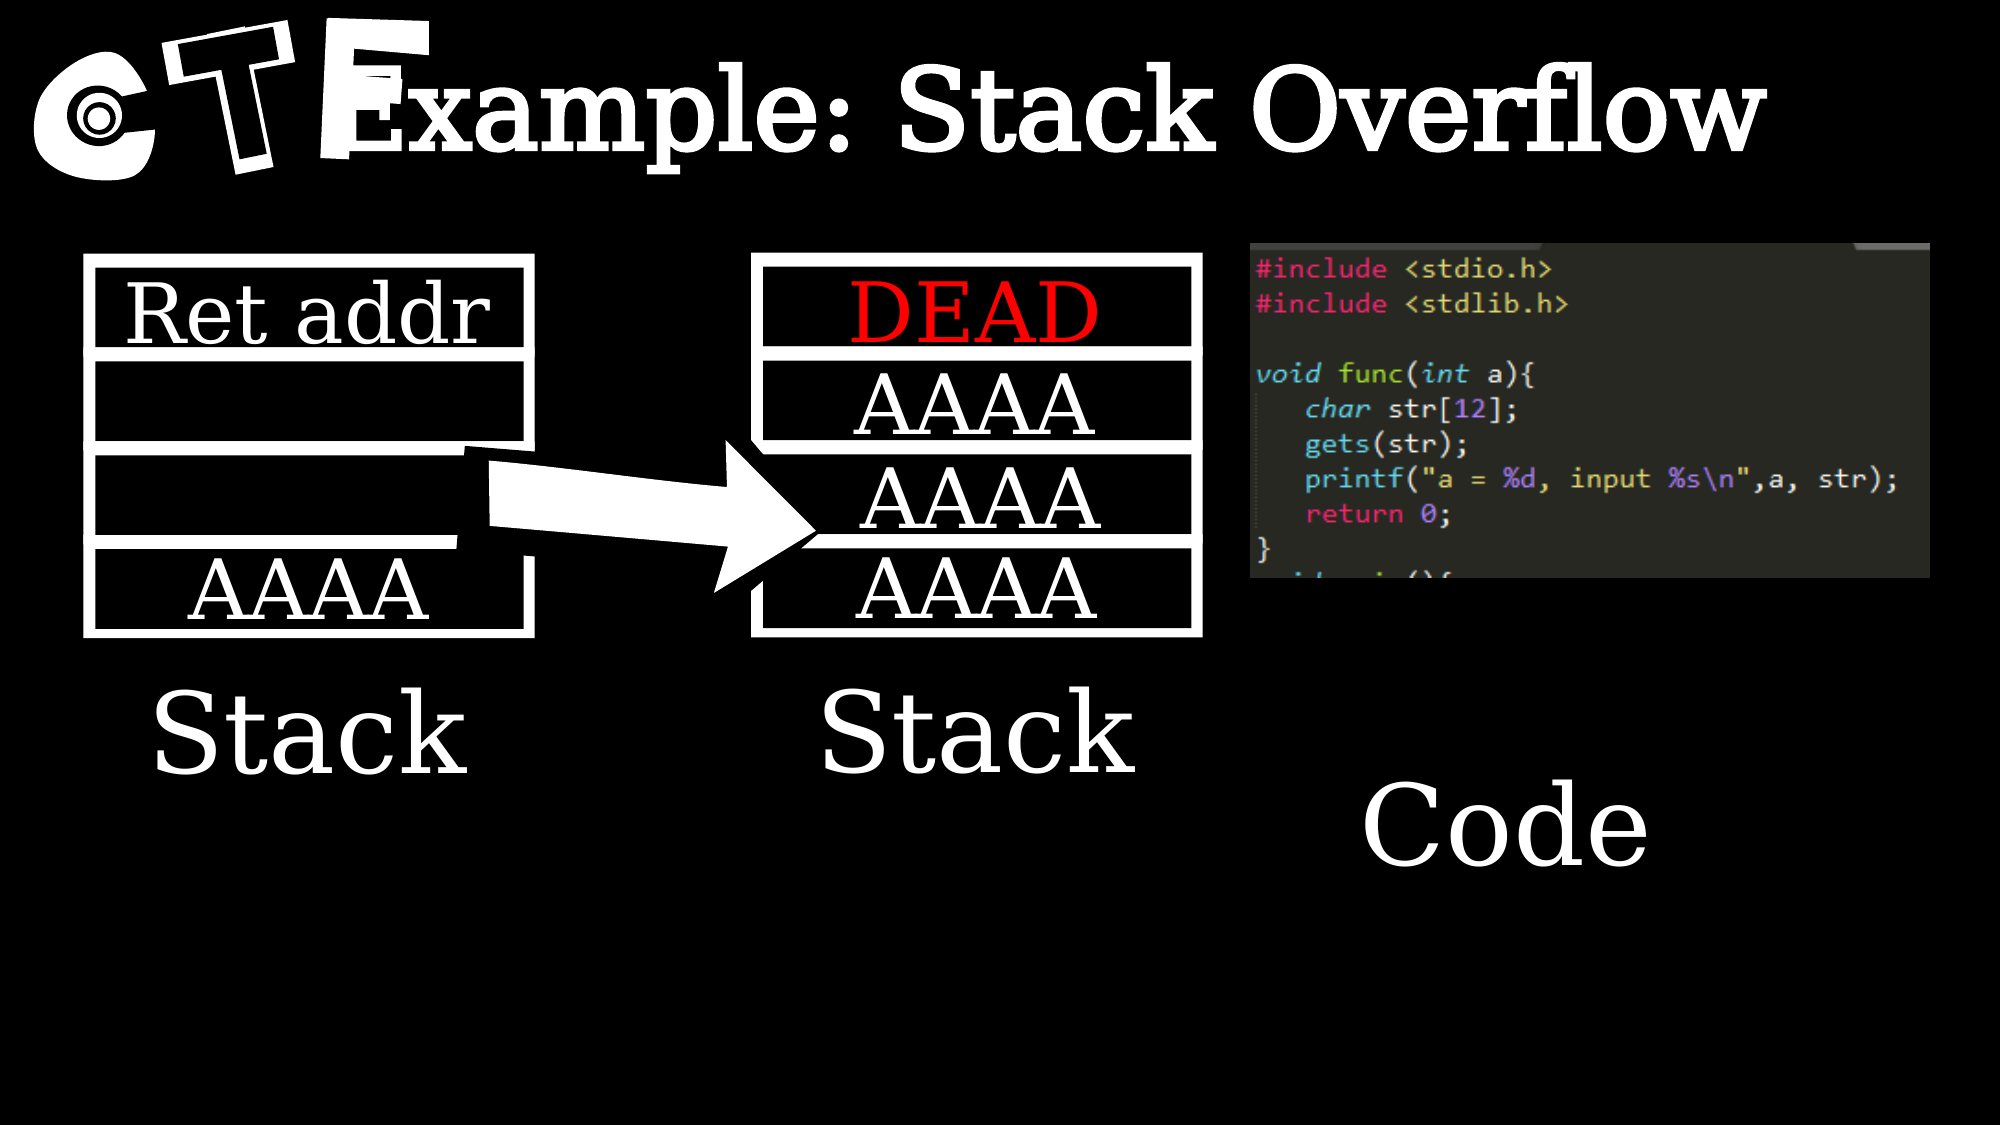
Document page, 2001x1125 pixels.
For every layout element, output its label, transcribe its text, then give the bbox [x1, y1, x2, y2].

text_box Stack [132, 653, 483, 804]
picture [1250, 243, 1930, 578]
text_box AAAA [174, 639, 444, 644]
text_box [83, 253, 535, 639]
text_box Example: Stack Overflow [311, 29, 1783, 180]
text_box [538, 329, 748, 696]
text_box Code [1344, 745, 1667, 896]
text_box Stack [800, 652, 1150, 803]
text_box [751, 252, 1203, 638]
text_box AAAA [841, 638, 1112, 643]
